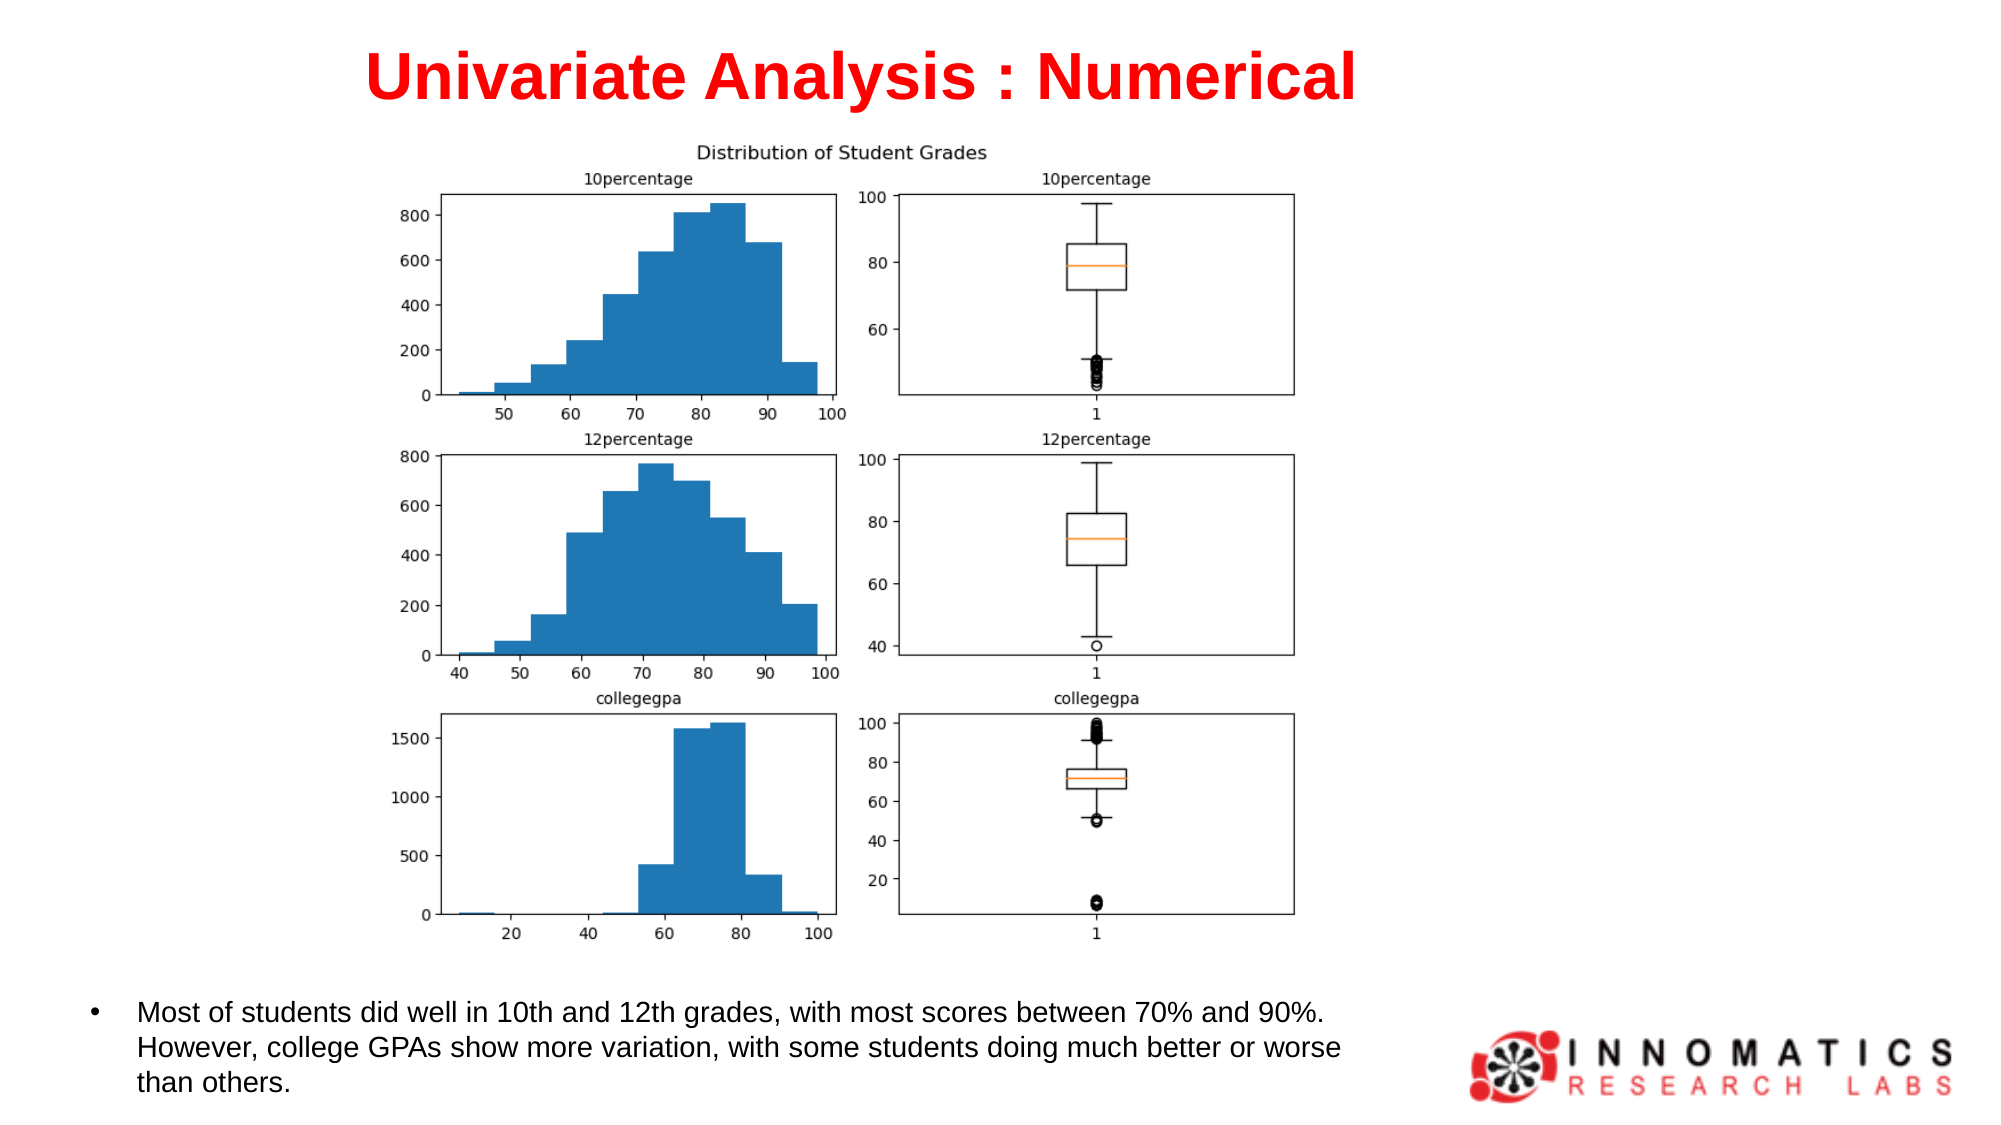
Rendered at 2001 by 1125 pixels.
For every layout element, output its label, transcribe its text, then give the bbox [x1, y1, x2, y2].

text_box Most of students did well in 10th and 12th grades, with most scores between 70% and 90%. However, college GPAs show more variation, with some students doing much better or worse than others. [75, 985, 1400, 1125]
picture [377, 134, 1304, 954]
picture [1445, 1014, 1975, 1125]
text_box Univariate Analysis : Numerical [350, 24, 1652, 120]
